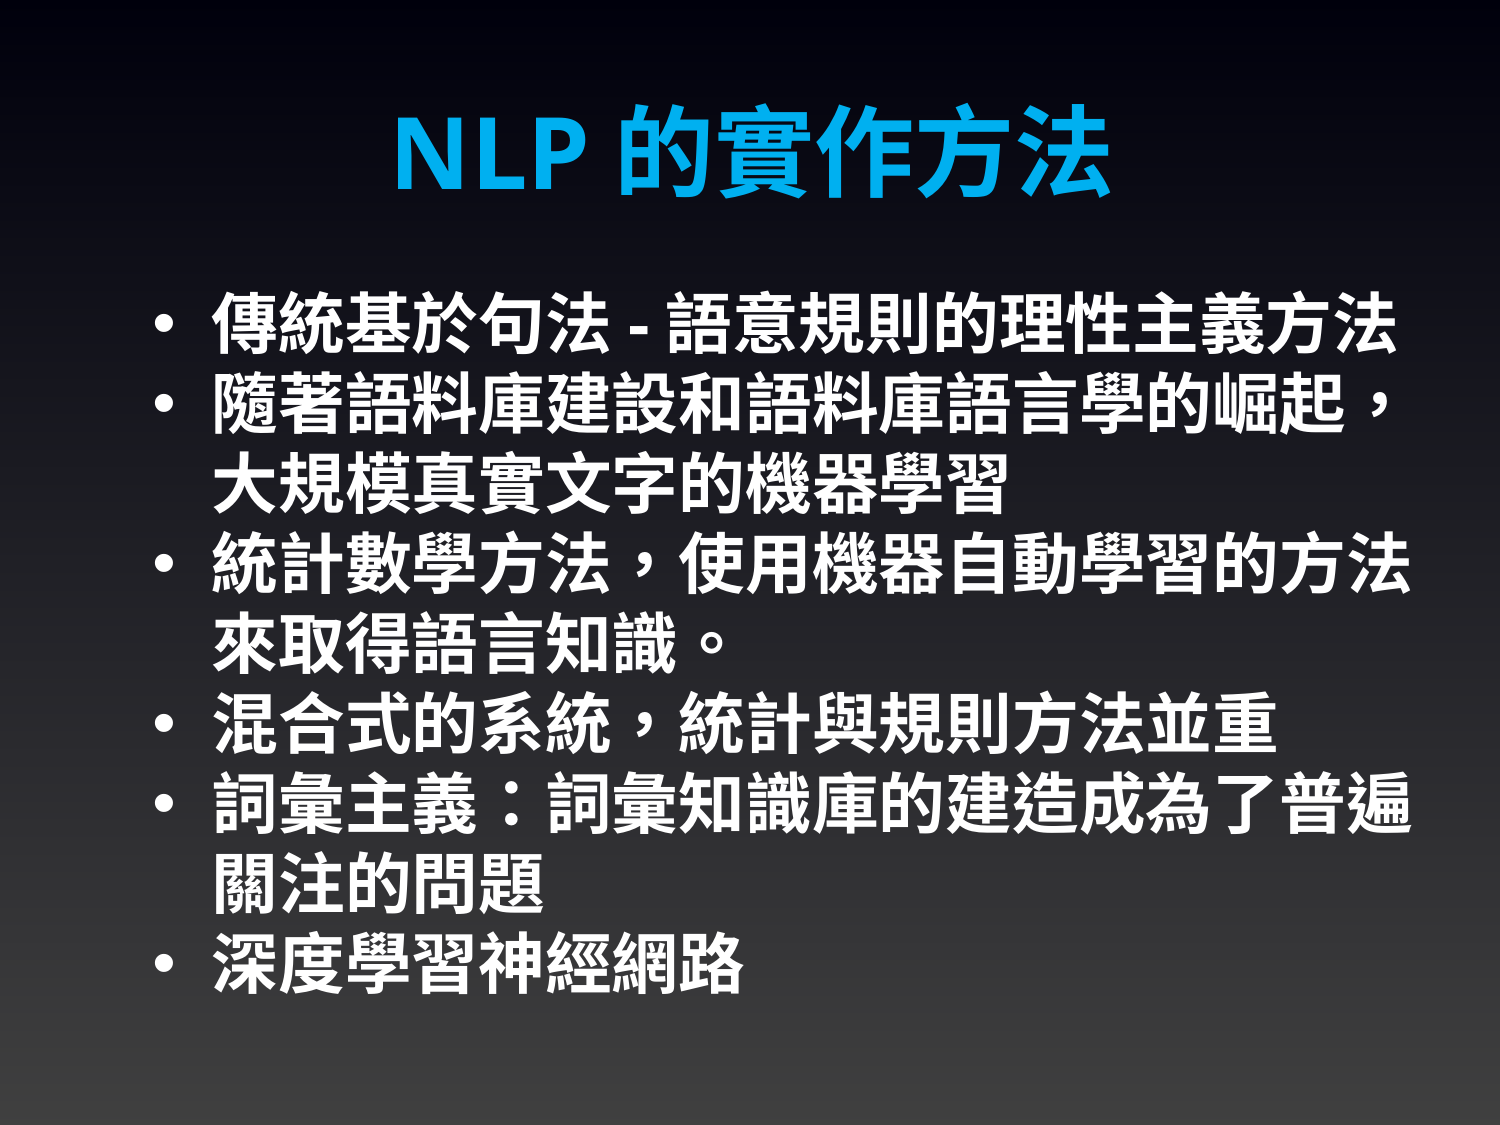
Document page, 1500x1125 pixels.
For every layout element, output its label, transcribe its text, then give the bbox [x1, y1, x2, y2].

text_box 傳統基於句法-語意規則的理性主義方法 隨著語料庫建設和語料庫語言學的崛起，大規模真實文字的機器學習 統計數學方法，使用機器自動學習的方法來取得語言知識。 混合式的系統，統計與規則方法並重 詞彙主義：詞彙知識庫的建造成為了普遍關注的問題 深度學習神經網路 [137, 274, 1438, 1010]
text_box NLP的實作方法 [374, 62, 1213, 225]
